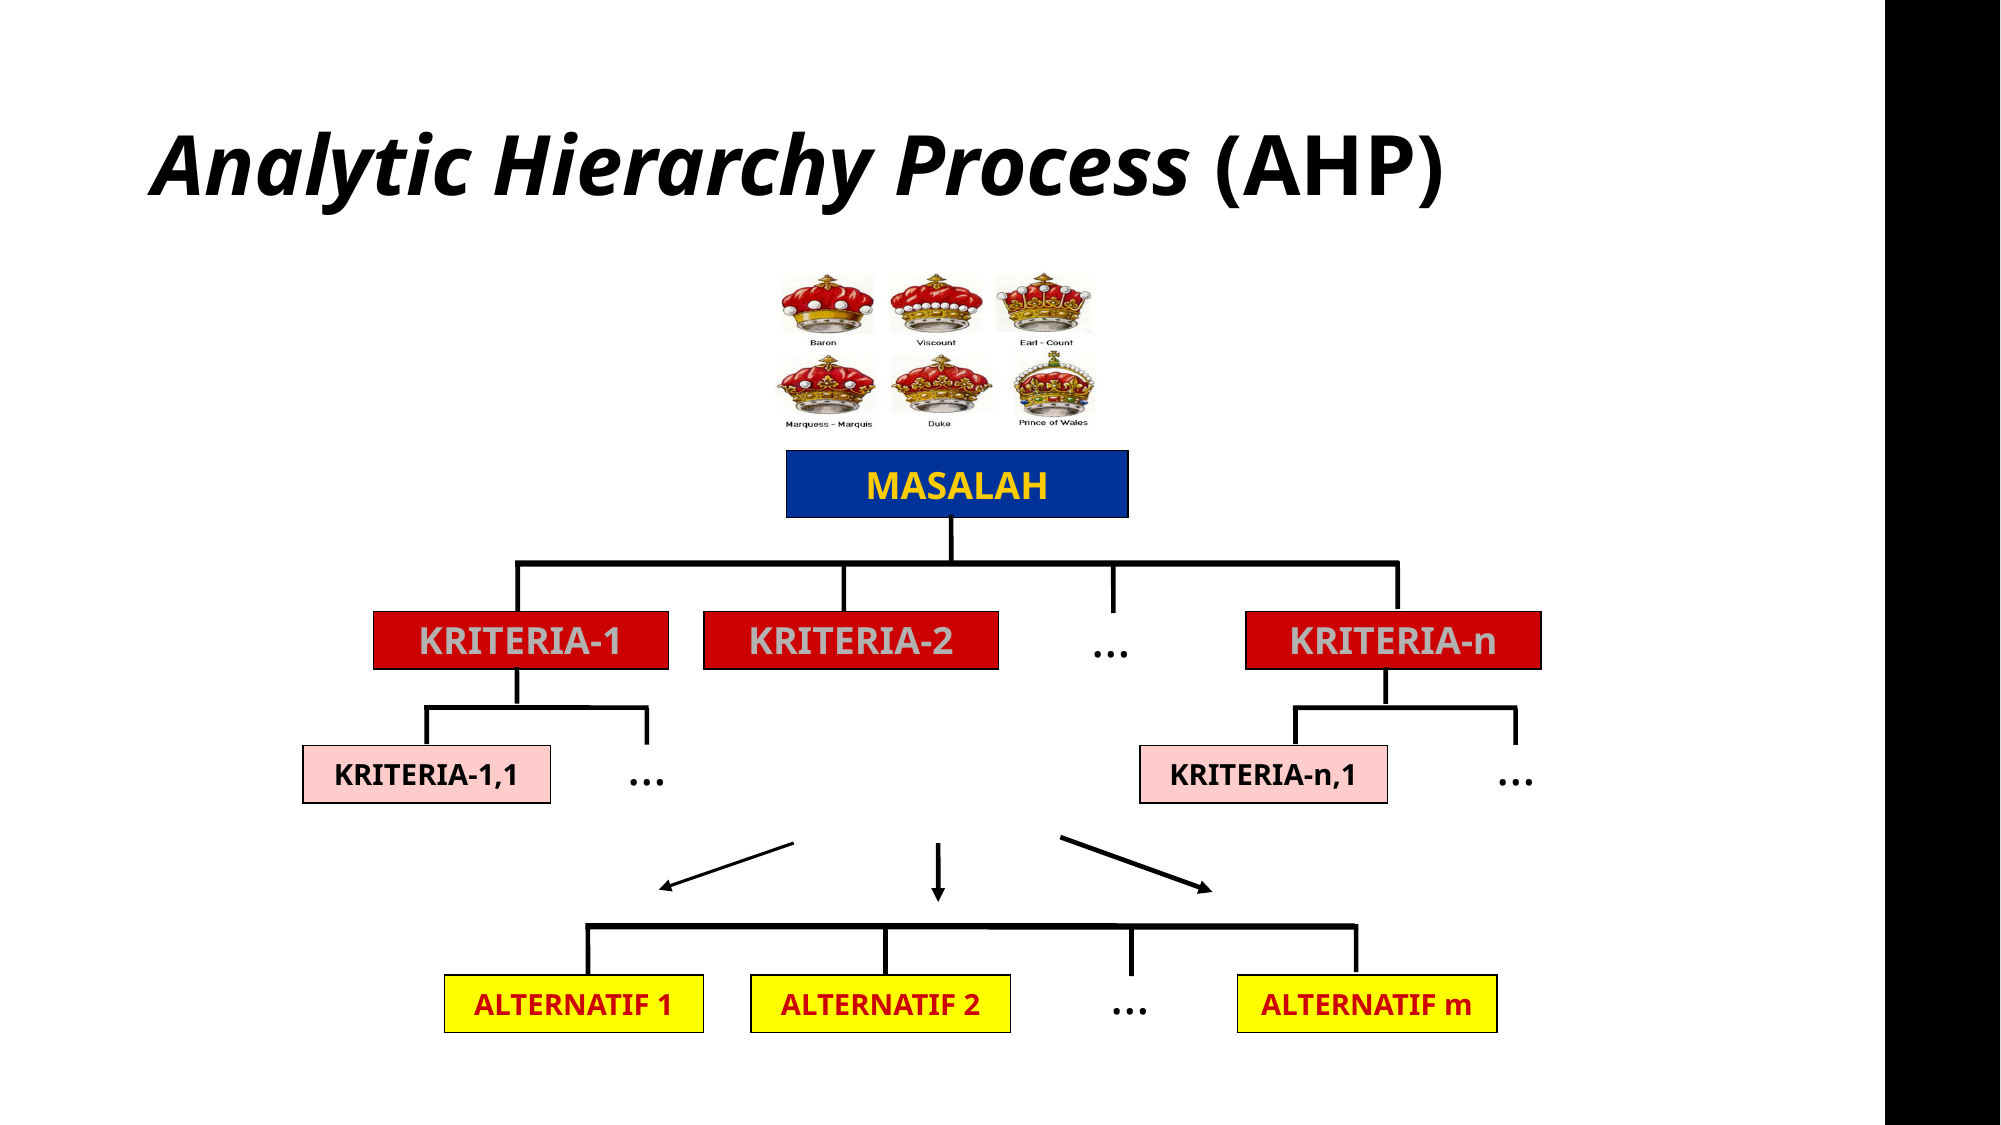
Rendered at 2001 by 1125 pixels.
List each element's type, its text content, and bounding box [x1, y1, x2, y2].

title Analytic Hierarchy Process (AHP) [137, 59, 1863, 278]
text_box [303, 271, 1553, 1033]
